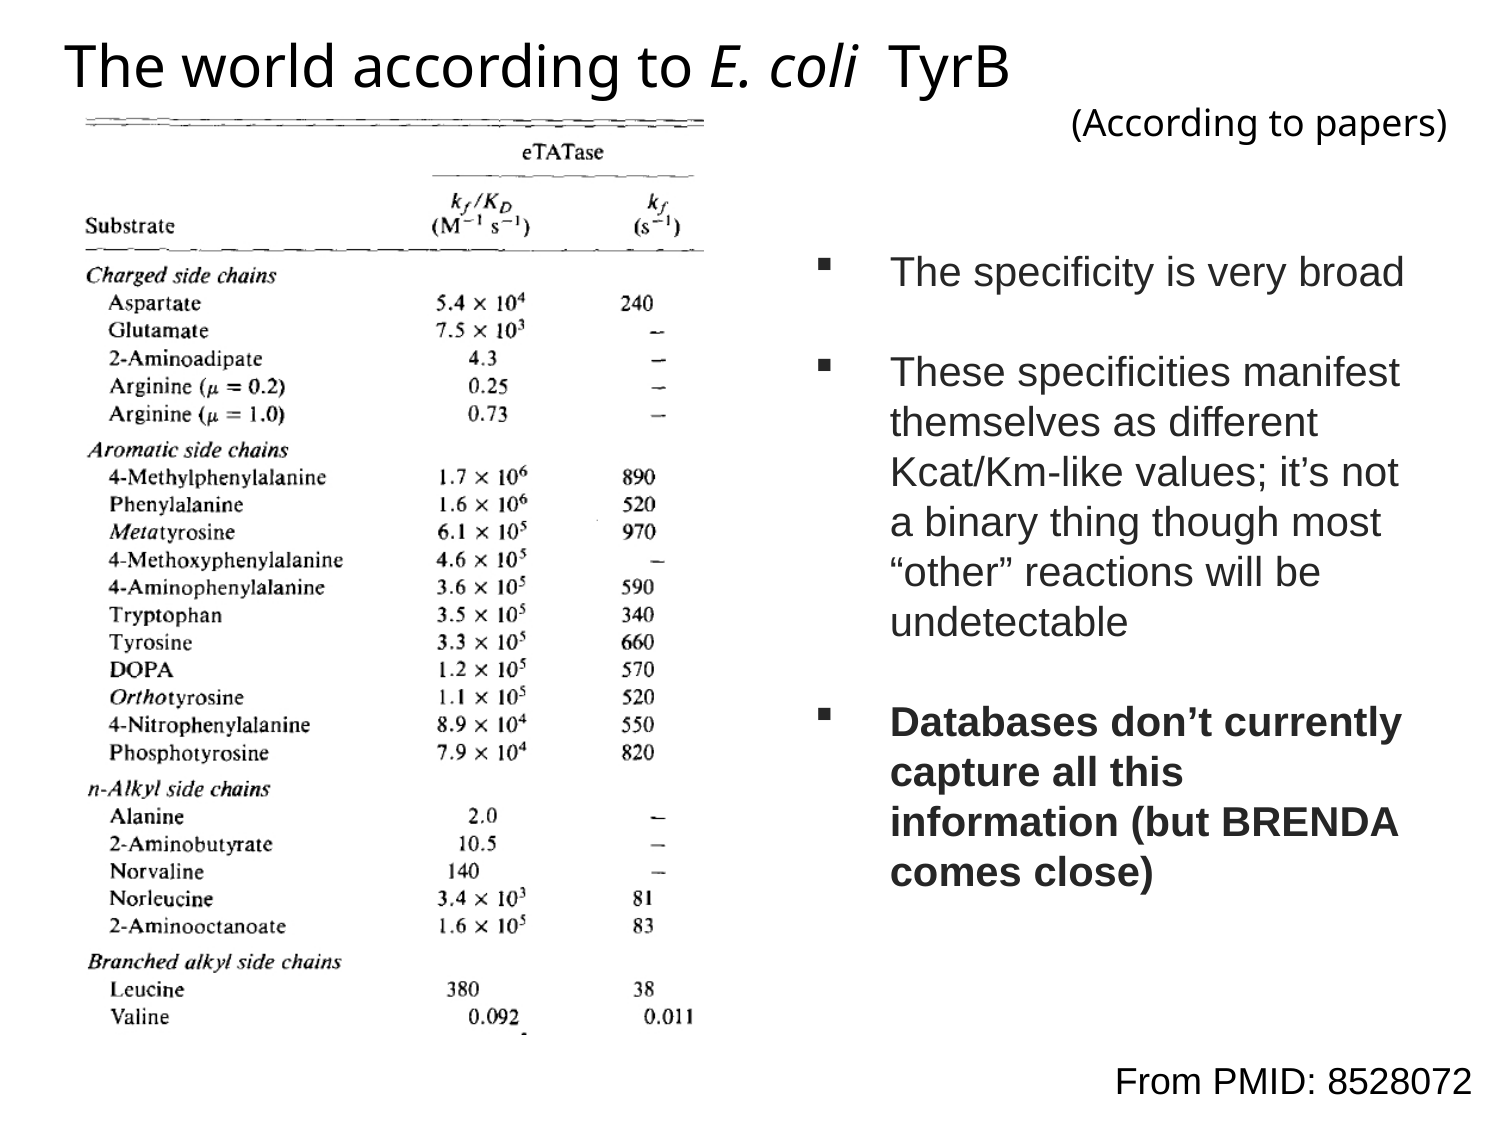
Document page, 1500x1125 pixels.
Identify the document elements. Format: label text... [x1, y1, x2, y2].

text_box The world according to E. coli TyrB (According to papers) [49, 21, 1463, 152]
text_box The specificity is very broad These specificities manifest themselves as different Kcat/Km-like values; it’s not a binary thing though most “other” reactions will be undetectable Databases don’t currently capture all this information (but BRENDA comes close) [800, 237, 1438, 903]
text_box From PMID: 8528072 [987, 1049, 1488, 1110]
picture [74, 112, 705, 1035]
